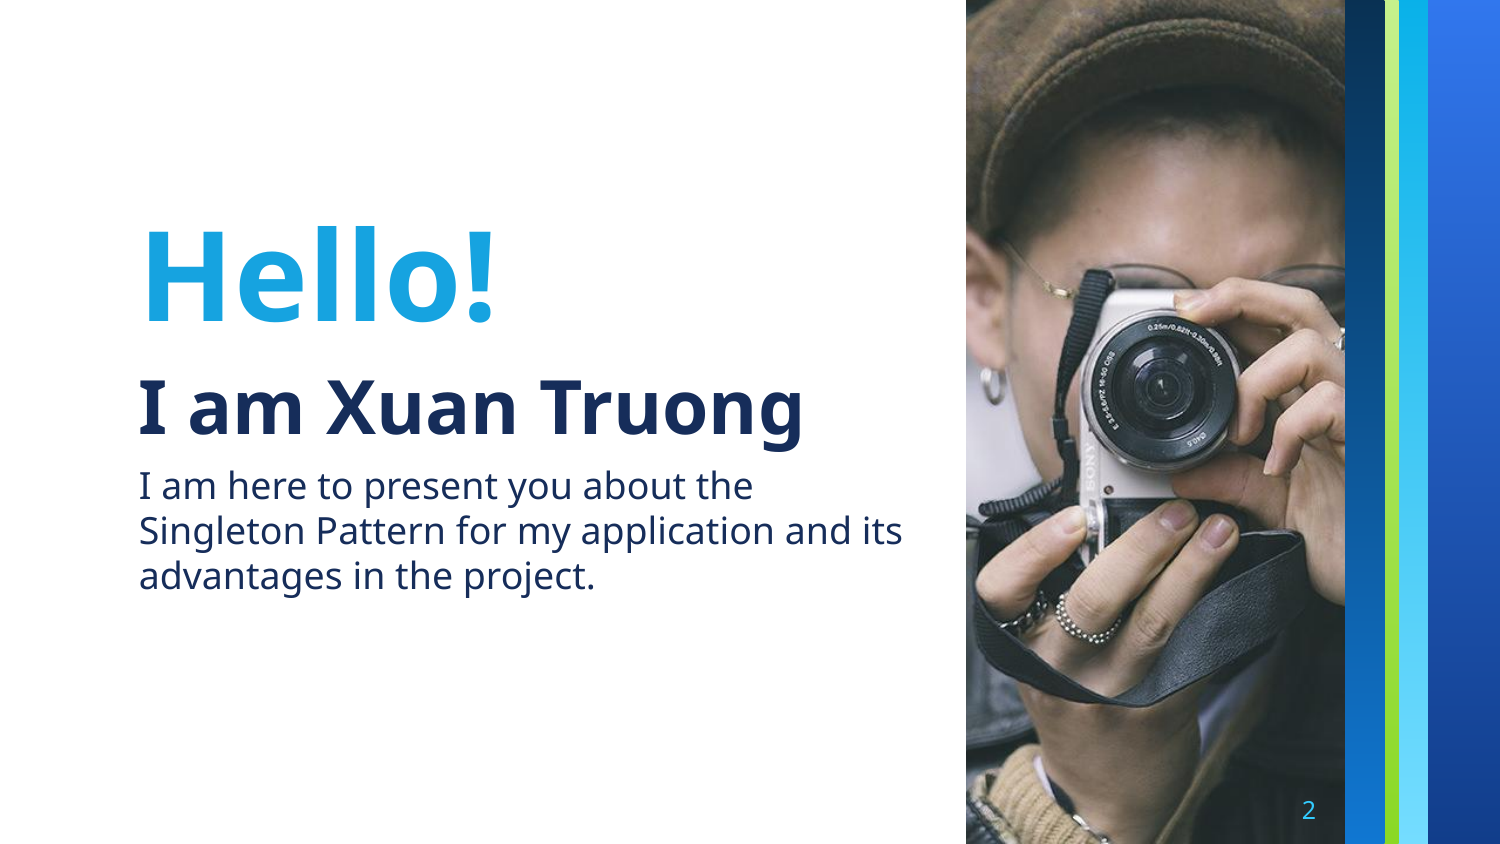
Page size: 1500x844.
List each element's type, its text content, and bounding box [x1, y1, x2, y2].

title Hello! [123, 242, 945, 344]
picture [965, 0, 1346, 844]
list I am Xuan Truong I am here to present you about the Singleton Pattern for my application and its advantages in the project. [123, 344, 945, 681]
